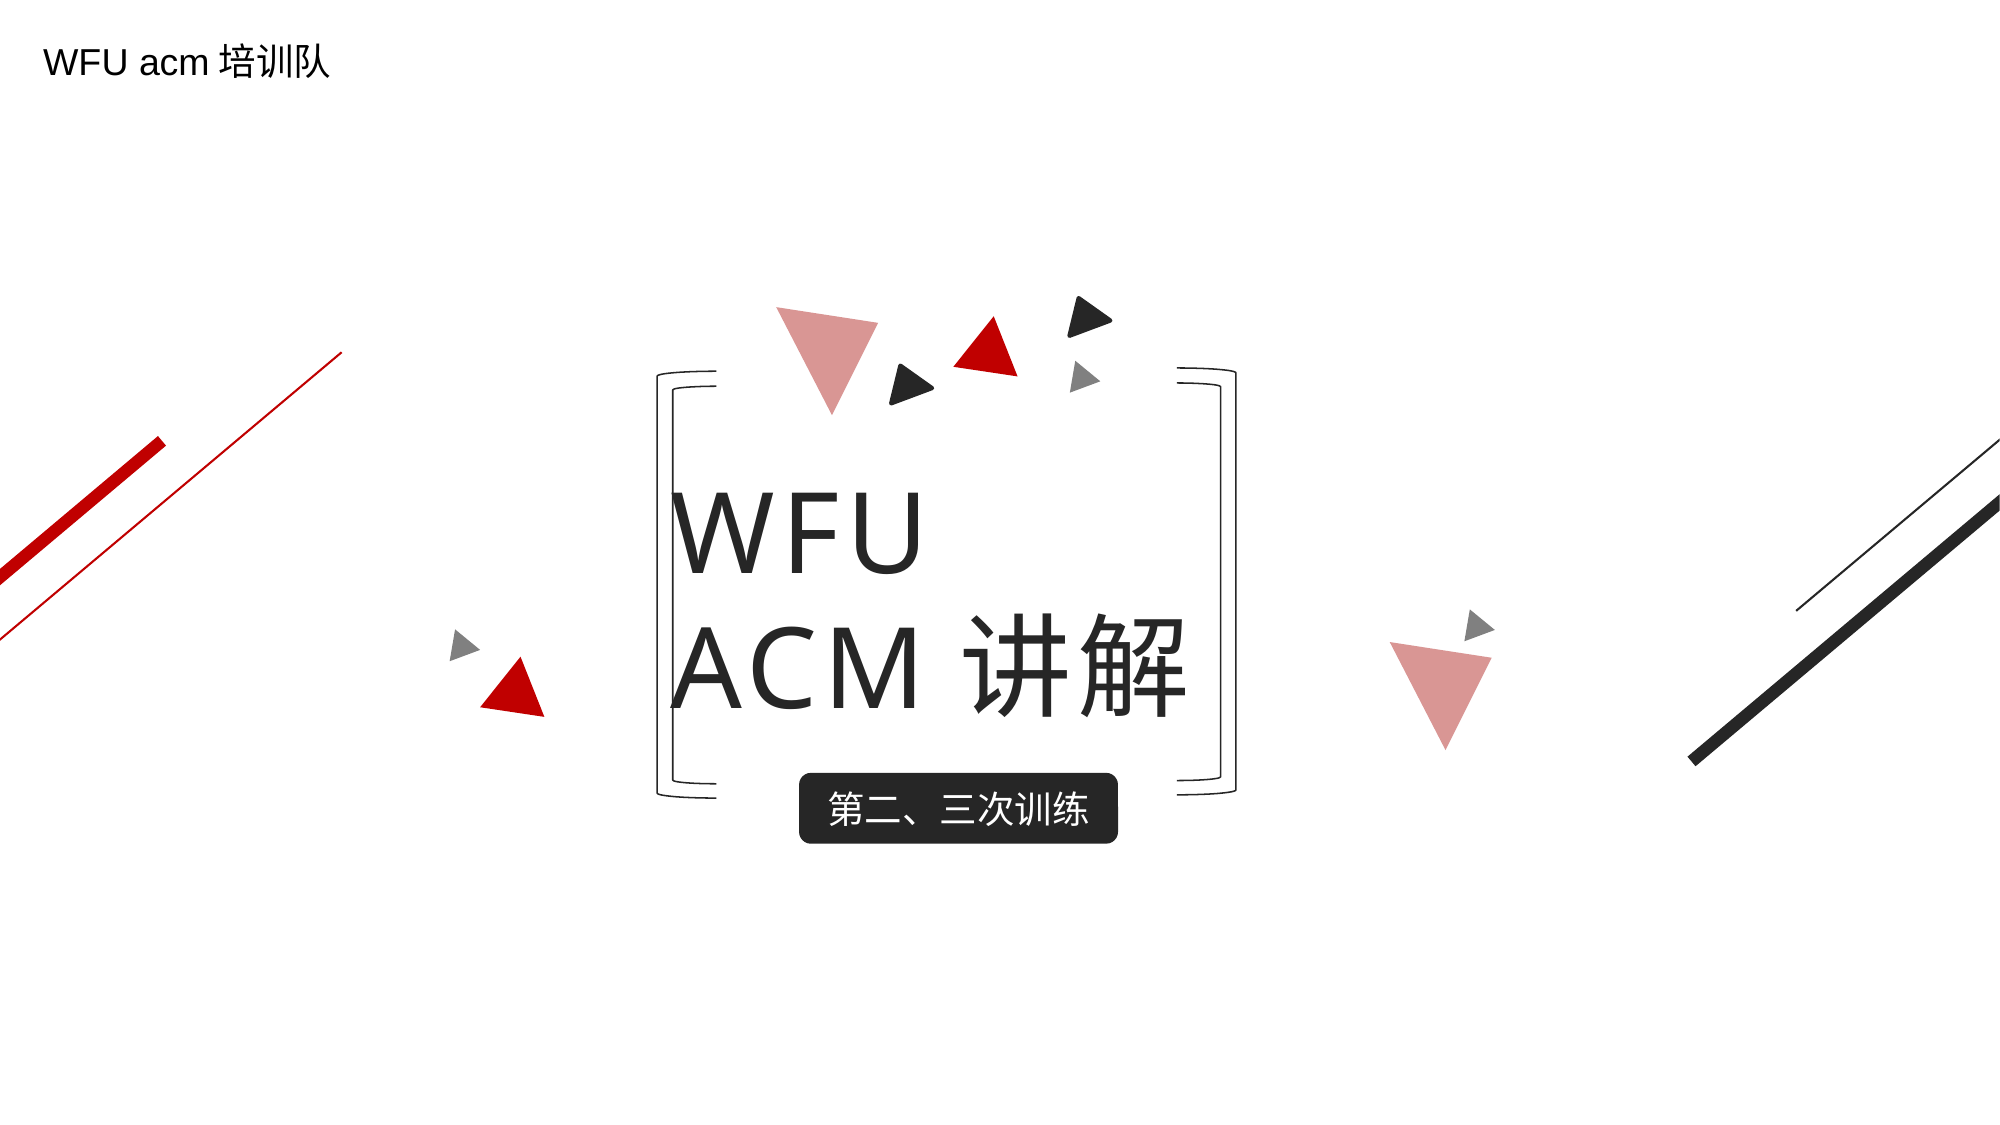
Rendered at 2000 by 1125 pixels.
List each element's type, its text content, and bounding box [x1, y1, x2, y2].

text_box [774, 305, 881, 418]
text_box WFU ACM讲解 [721, 453, 1171, 739]
text_box [1067, 296, 1113, 338]
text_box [0, 352, 342, 799]
text_box 第二、三次训练 [796, 770, 1121, 846]
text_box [656, 370, 717, 799]
text_box [889, 363, 935, 406]
text_box WFU acm培训队 [28, 30, 347, 91]
text_box [951, 314, 1020, 379]
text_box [1176, 367, 1237, 796]
text_box [1067, 358, 1103, 395]
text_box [1691, 253, 2000, 762]
text_box [1387, 639, 1494, 753]
text_box [478, 654, 547, 719]
text_box [447, 627, 483, 664]
text_box [1462, 607, 1497, 644]
